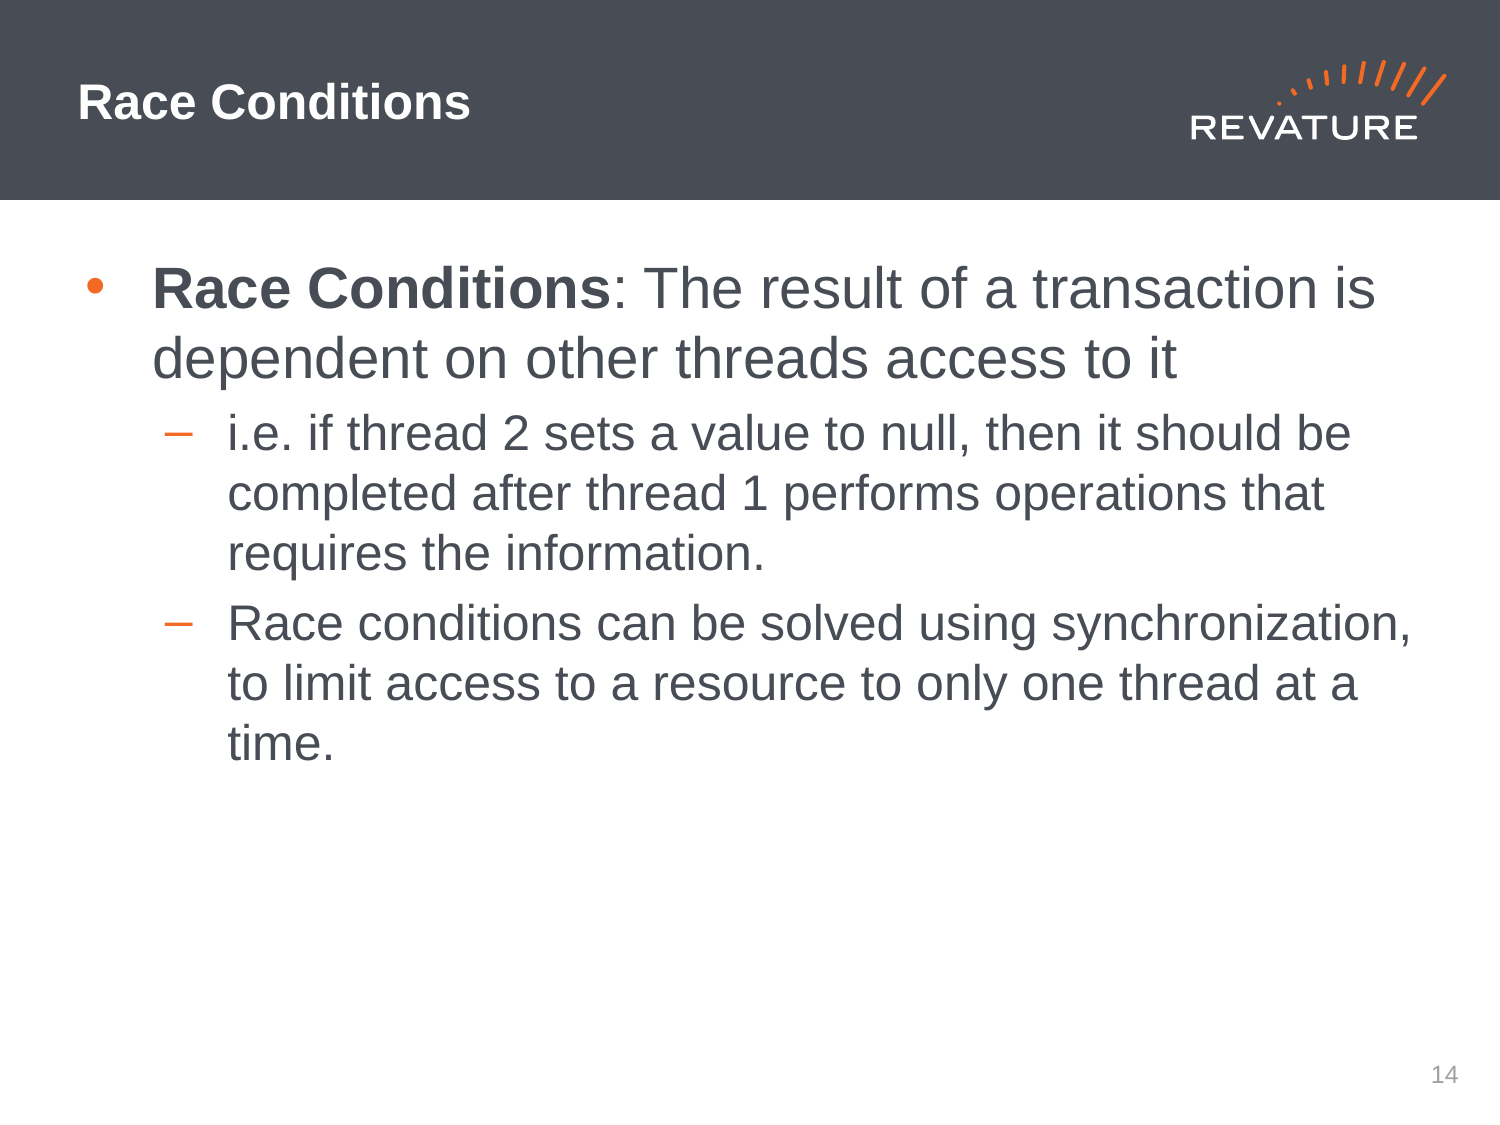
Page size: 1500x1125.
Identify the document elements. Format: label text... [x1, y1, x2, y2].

slide_number 13 [1332, 1043, 1474, 1104]
title Race Conditions [62, 0, 1084, 200]
list Race Conditions: The result of a transaction is dependent on other threads access to it i.e. if thread 2 sets a value to null, then it should be completed after thread 1 performs operations that requires the information. Race conditions can be solved using synchronization, to limit access to a resource to only one thread at a time. [62, 243, 1438, 1044]
